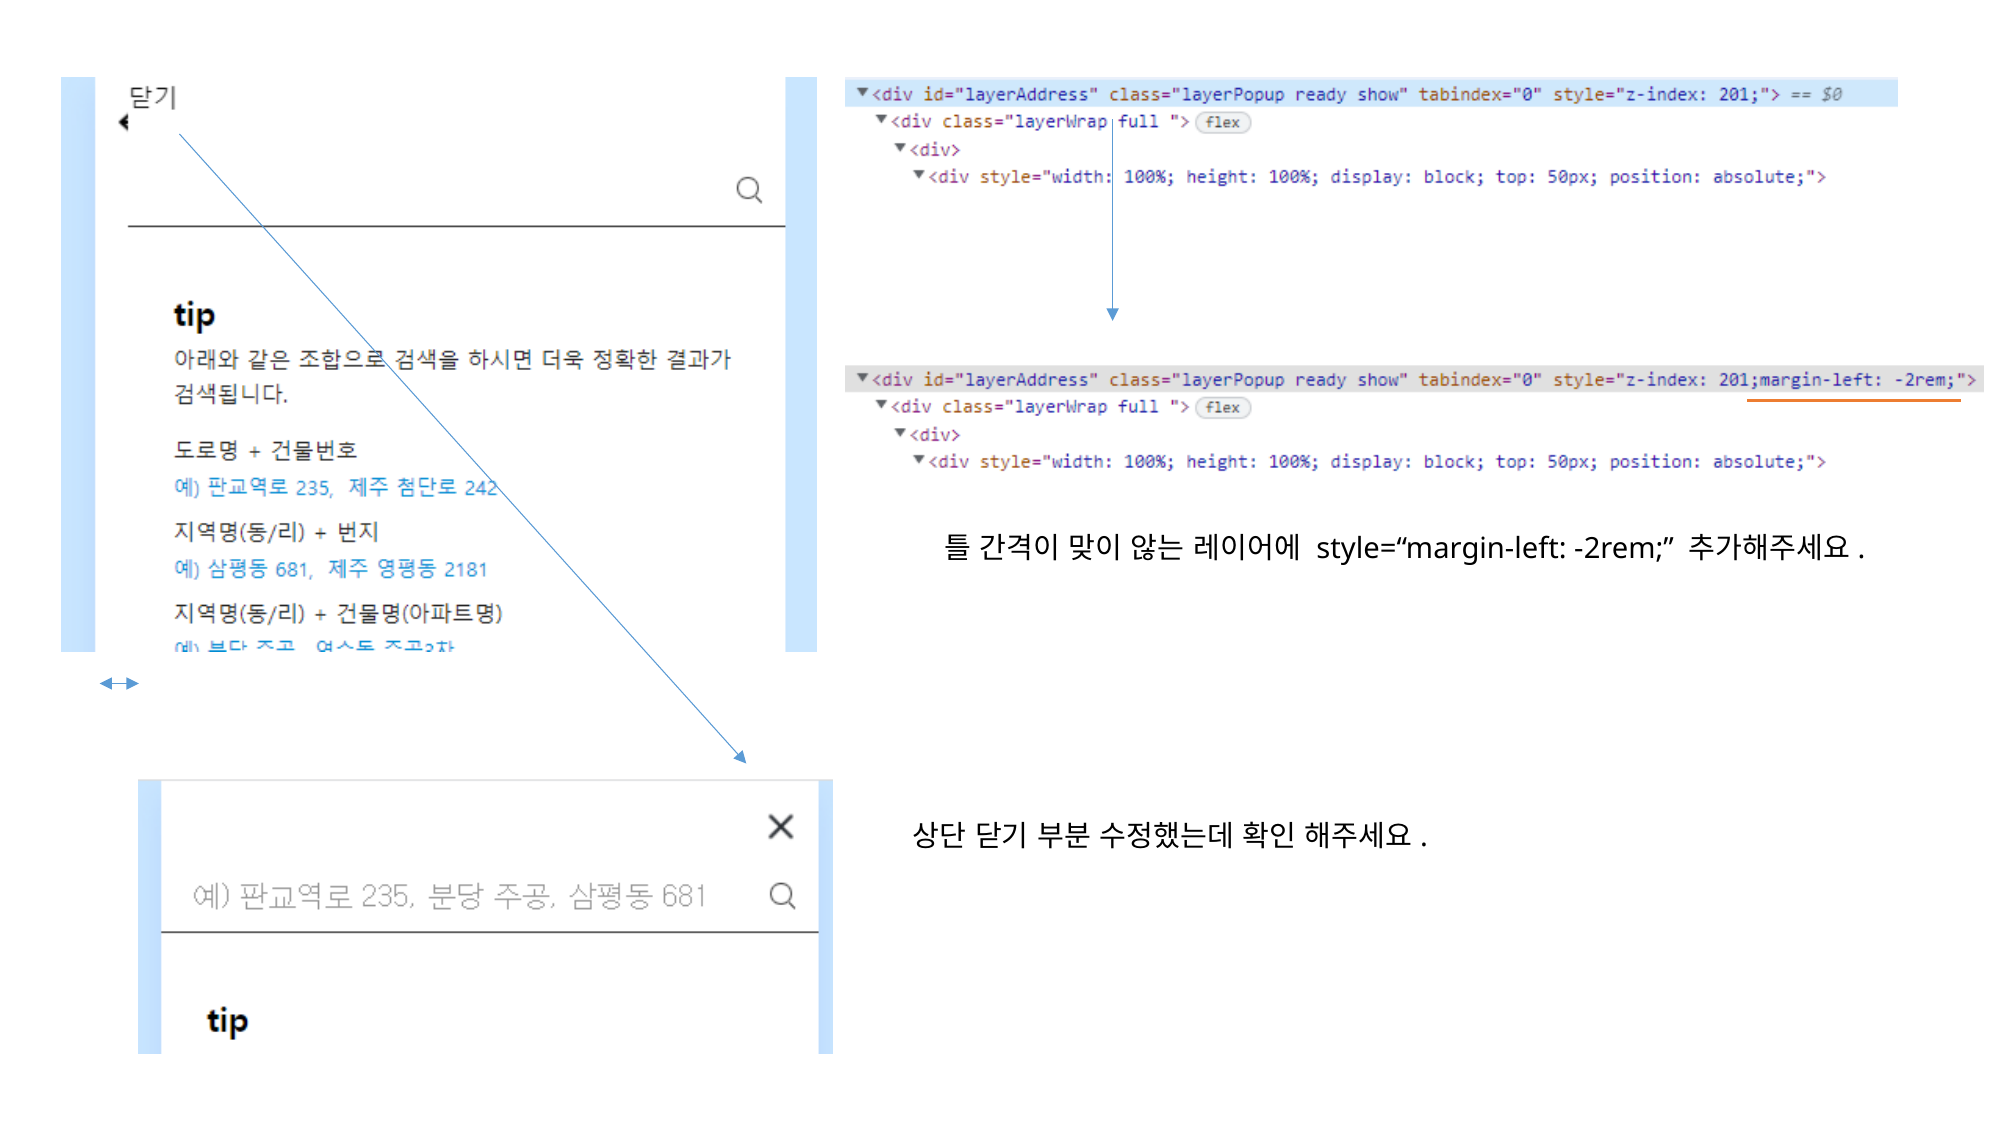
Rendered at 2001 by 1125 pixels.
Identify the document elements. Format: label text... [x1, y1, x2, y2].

text_box 상단 닫기 부분 수정했는데 확인 해주세요. [898, 810, 1443, 861]
picture [845, 364, 1984, 479]
picture [845, 77, 1898, 191]
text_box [179, 134, 747, 764]
text_box 틀 간격이 맞이 않는 레이어에 style=“margin-left: -2rem;” 추가해주세요. [929, 522, 1881, 572]
picture [138, 778, 833, 1055]
picture [61, 77, 817, 652]
